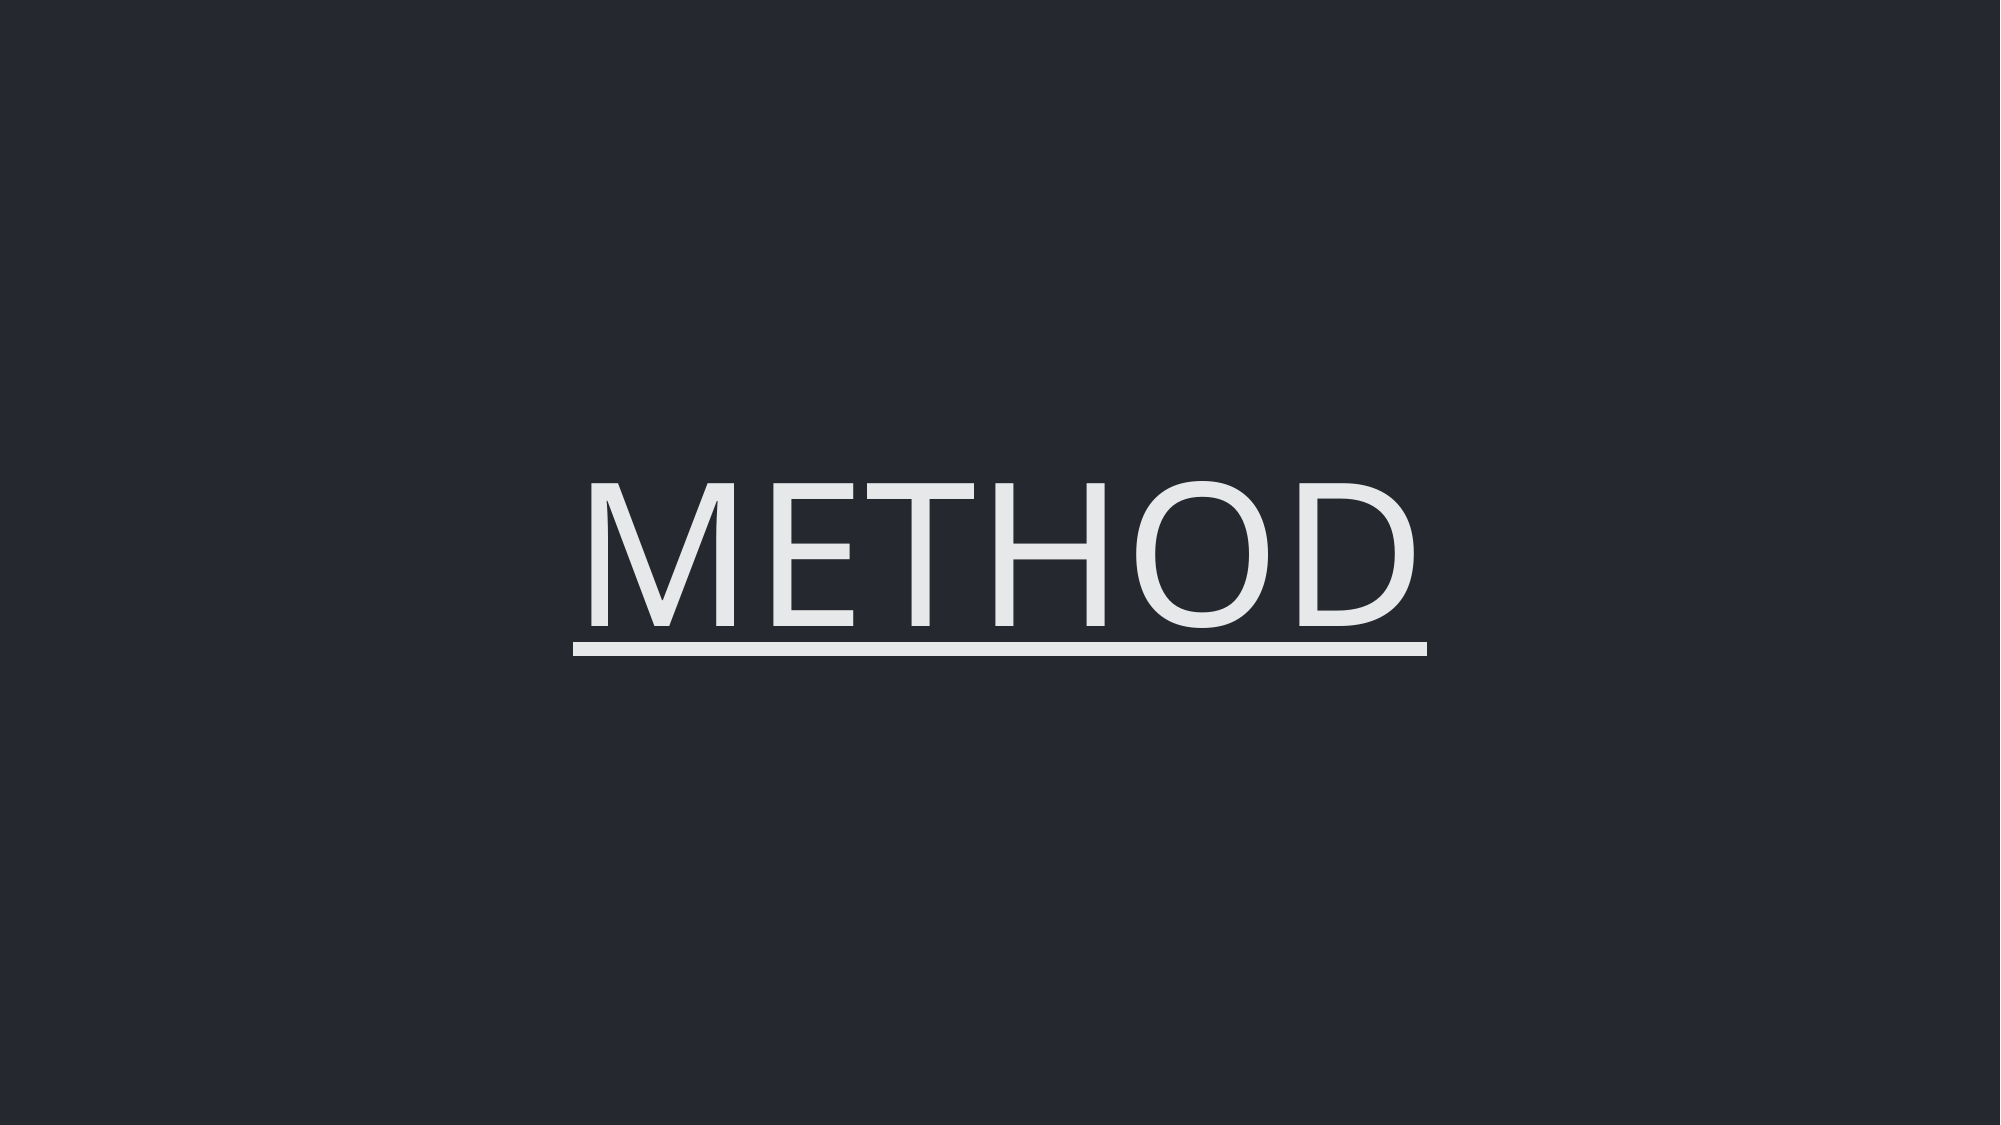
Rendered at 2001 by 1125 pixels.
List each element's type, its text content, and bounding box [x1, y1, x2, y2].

title METHOD [137, 255, 1863, 870]
